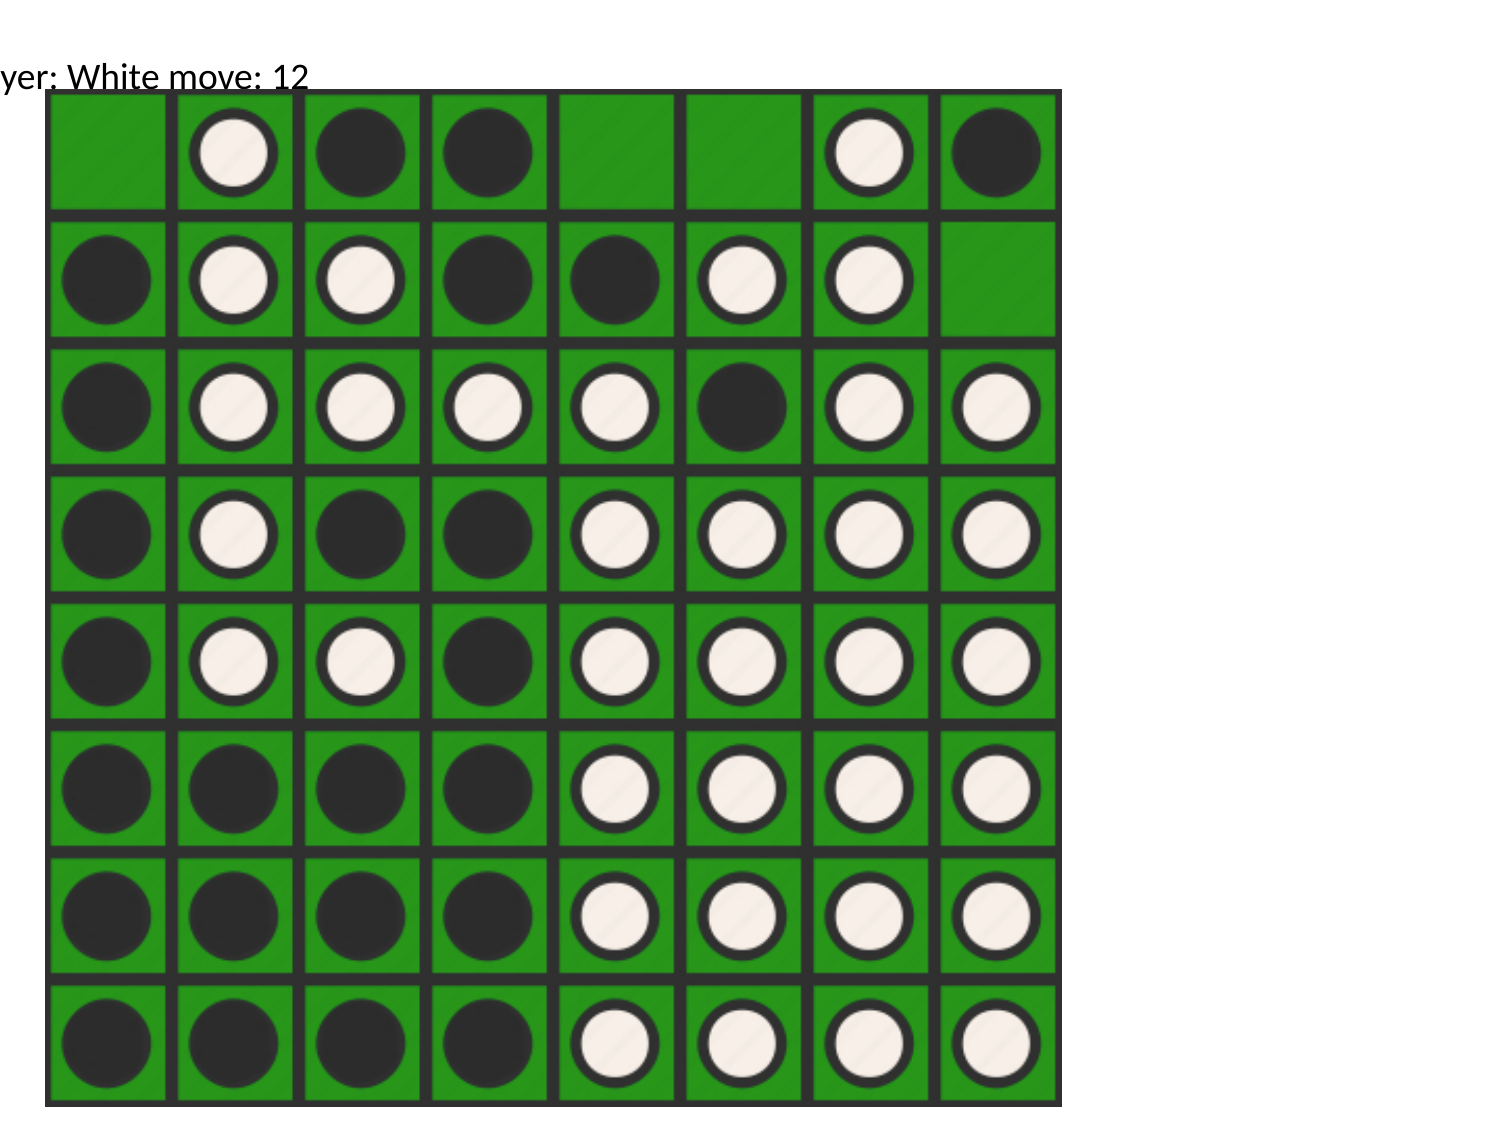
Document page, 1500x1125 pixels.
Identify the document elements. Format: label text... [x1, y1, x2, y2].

text_box turn: 56 player: White move: 12 [0, 44, 325, 105]
picture [44, 89, 1062, 1107]
